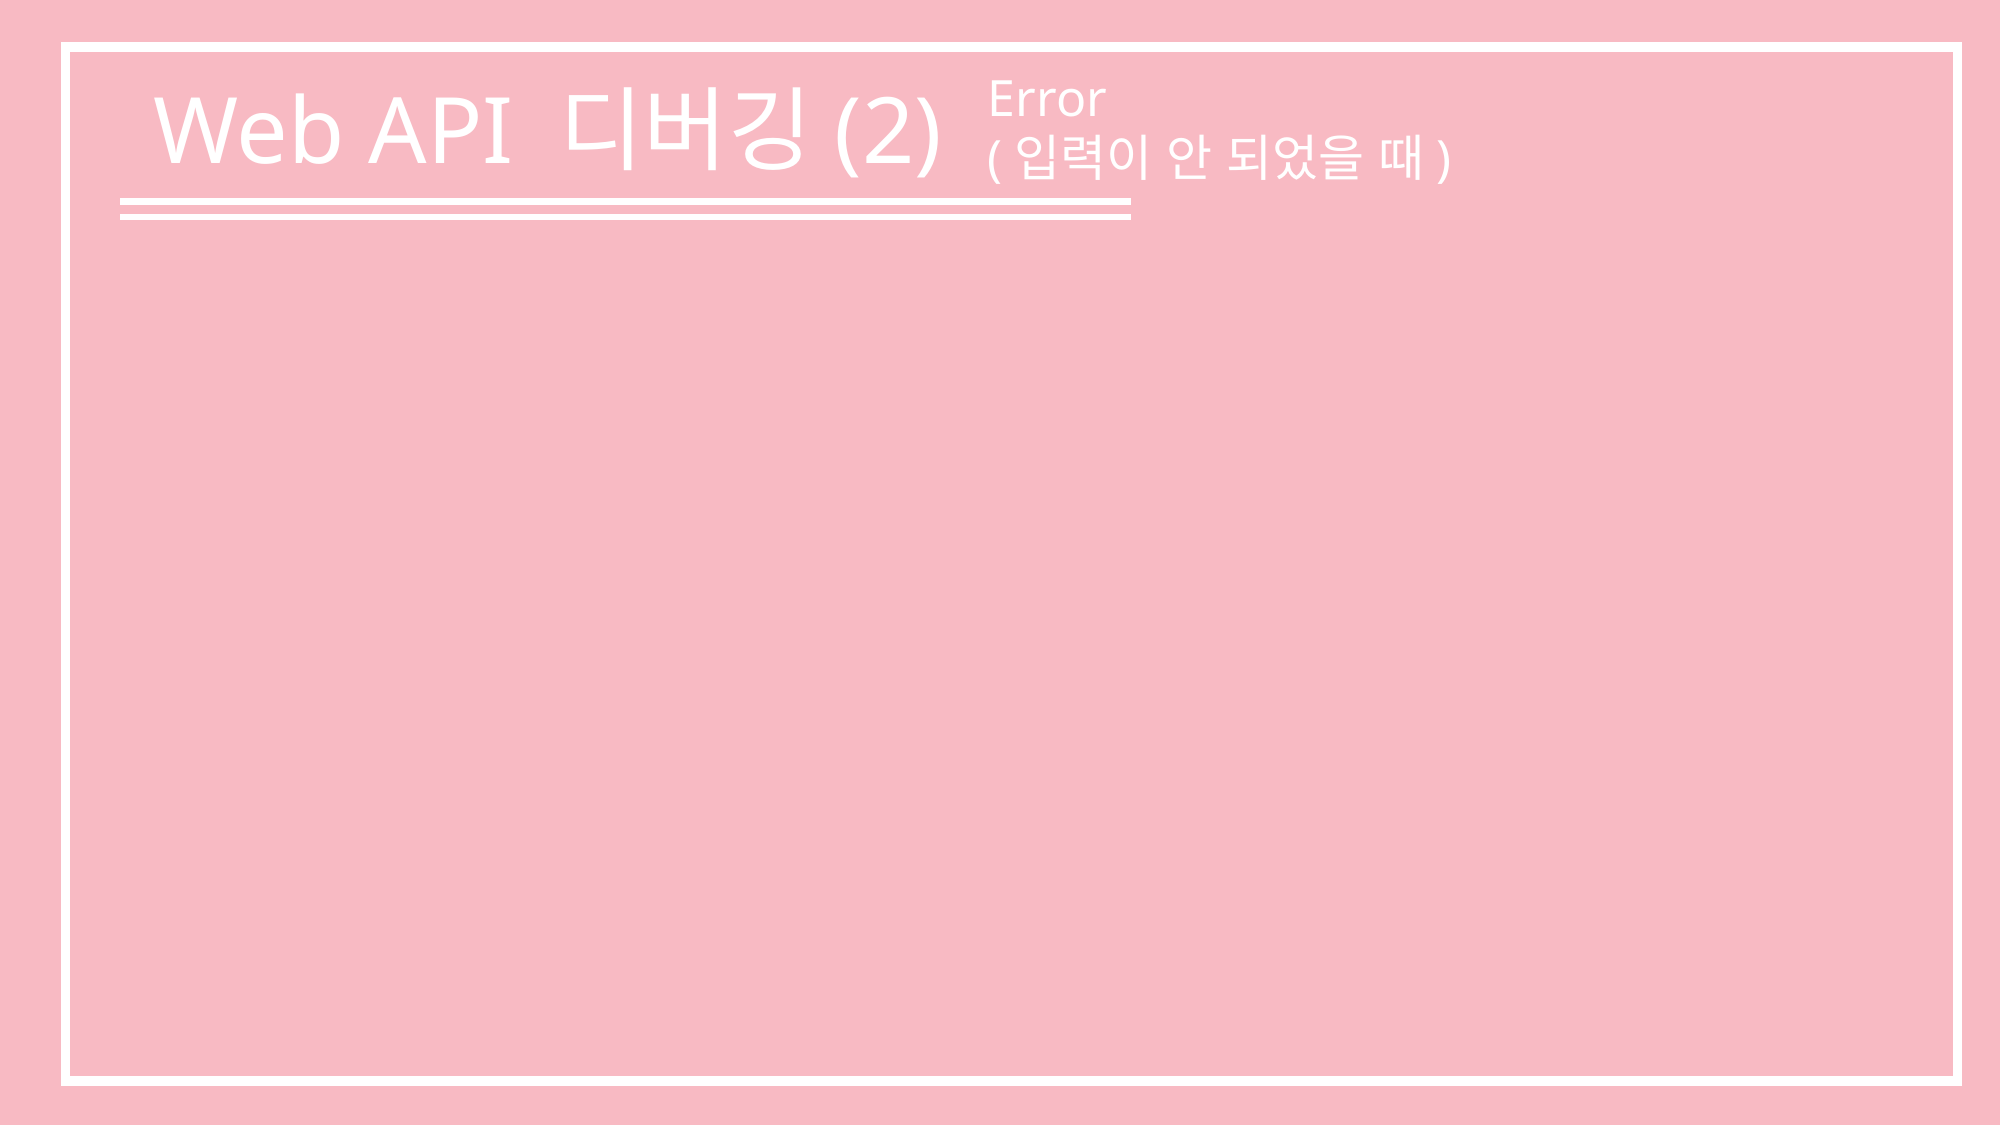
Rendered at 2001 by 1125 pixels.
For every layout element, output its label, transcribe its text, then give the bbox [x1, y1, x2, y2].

text_box [65, 46, 1959, 1082]
text_box Error (입력이 안 되었을 때) [972, 59, 1880, 194]
text_box Web API 디버깅(2) [138, 64, 972, 190]
